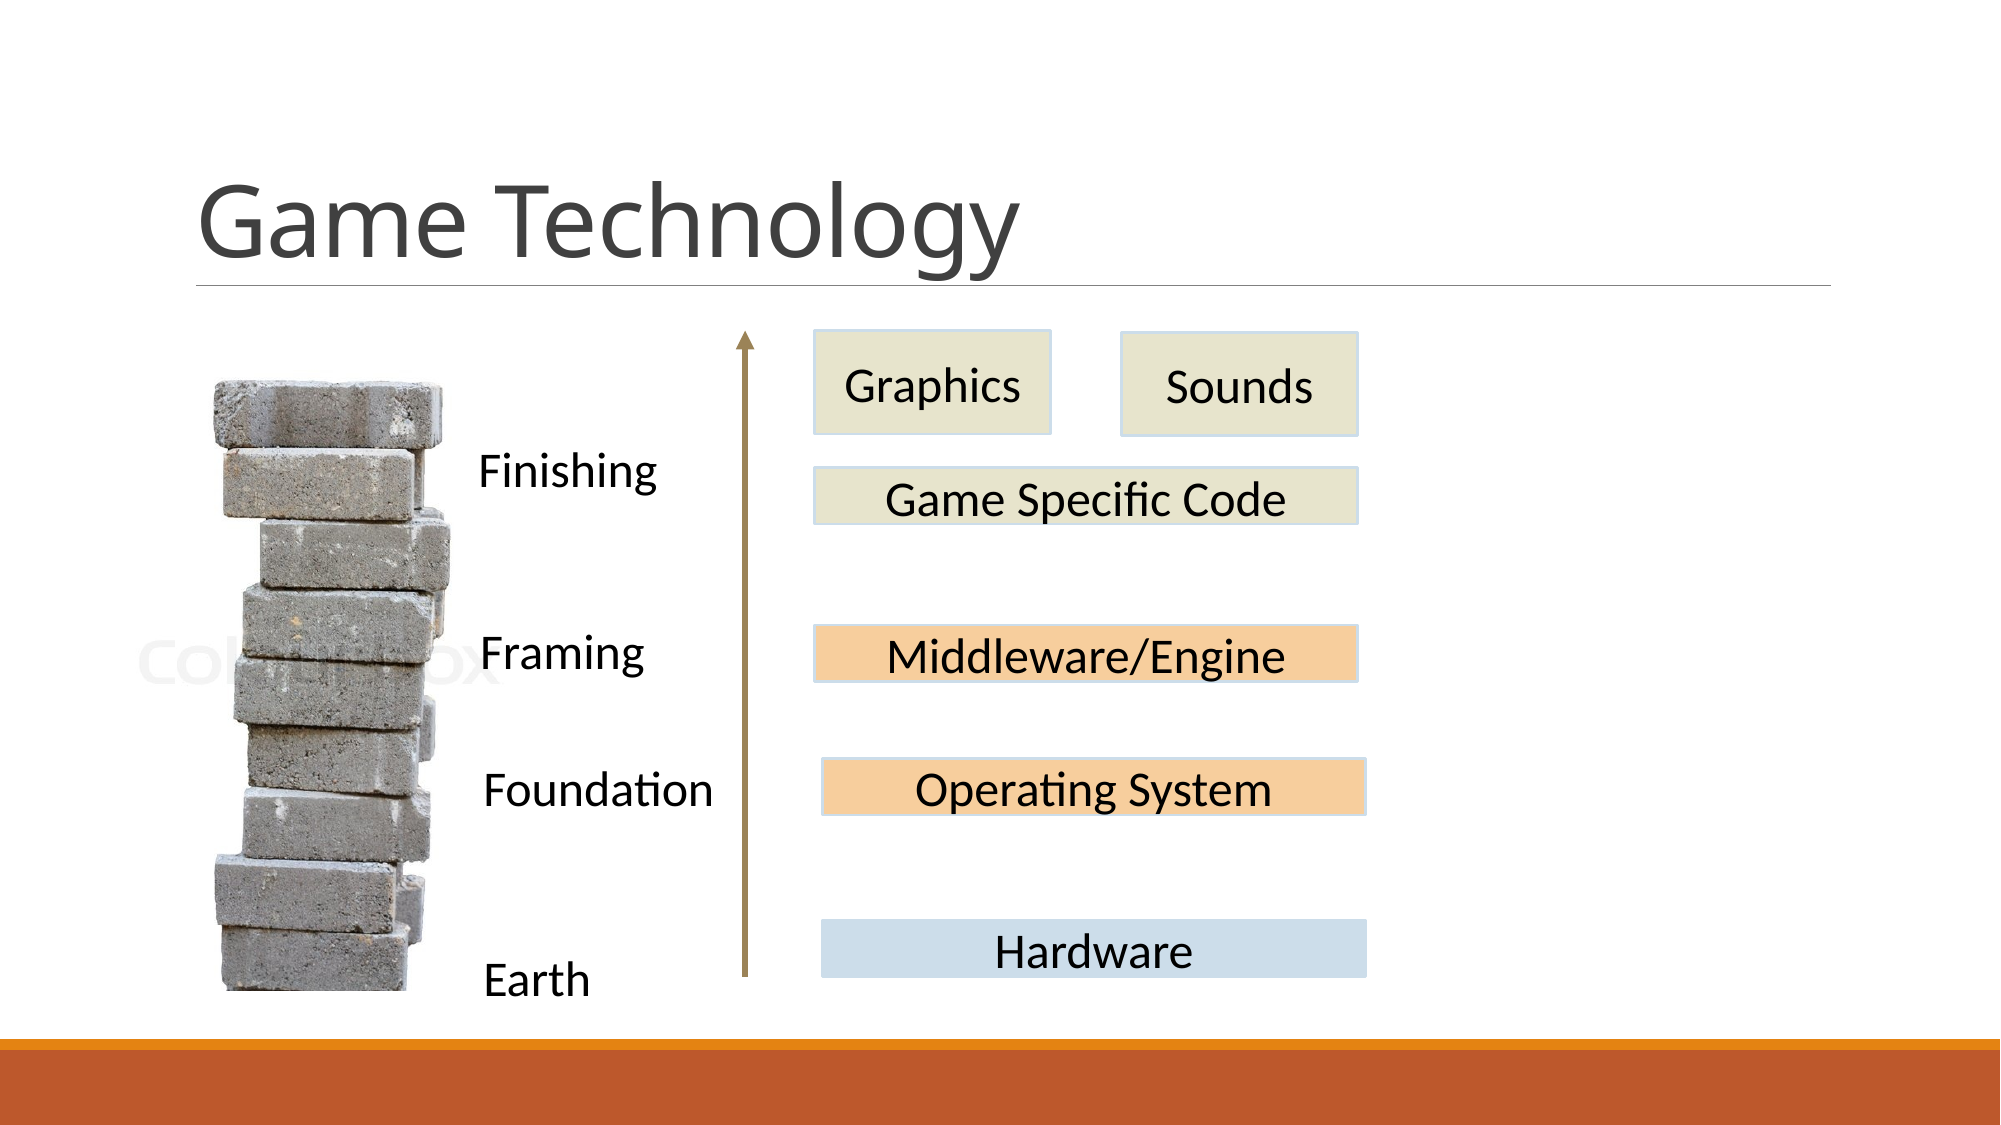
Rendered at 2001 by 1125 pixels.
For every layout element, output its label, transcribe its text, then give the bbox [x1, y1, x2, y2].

title Game Technology [180, 47, 1830, 285]
text_box Game Specific Code [813, 466, 1359, 525]
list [81, 330, 568, 992]
text_box Sounds [1120, 331, 1359, 437]
text_box Operating System [821, 757, 1367, 816]
text_box Earth [468, 938, 641, 1014]
text_box Finishing [578, 429, 741, 505]
text_box Graphics [813, 329, 1052, 435]
text_box Hardware [821, 919, 1367, 978]
text_box Framing [578, 612, 741, 687]
text_box Foundation [578, 748, 741, 824]
text_box Middleware/Engine [813, 624, 1359, 683]
